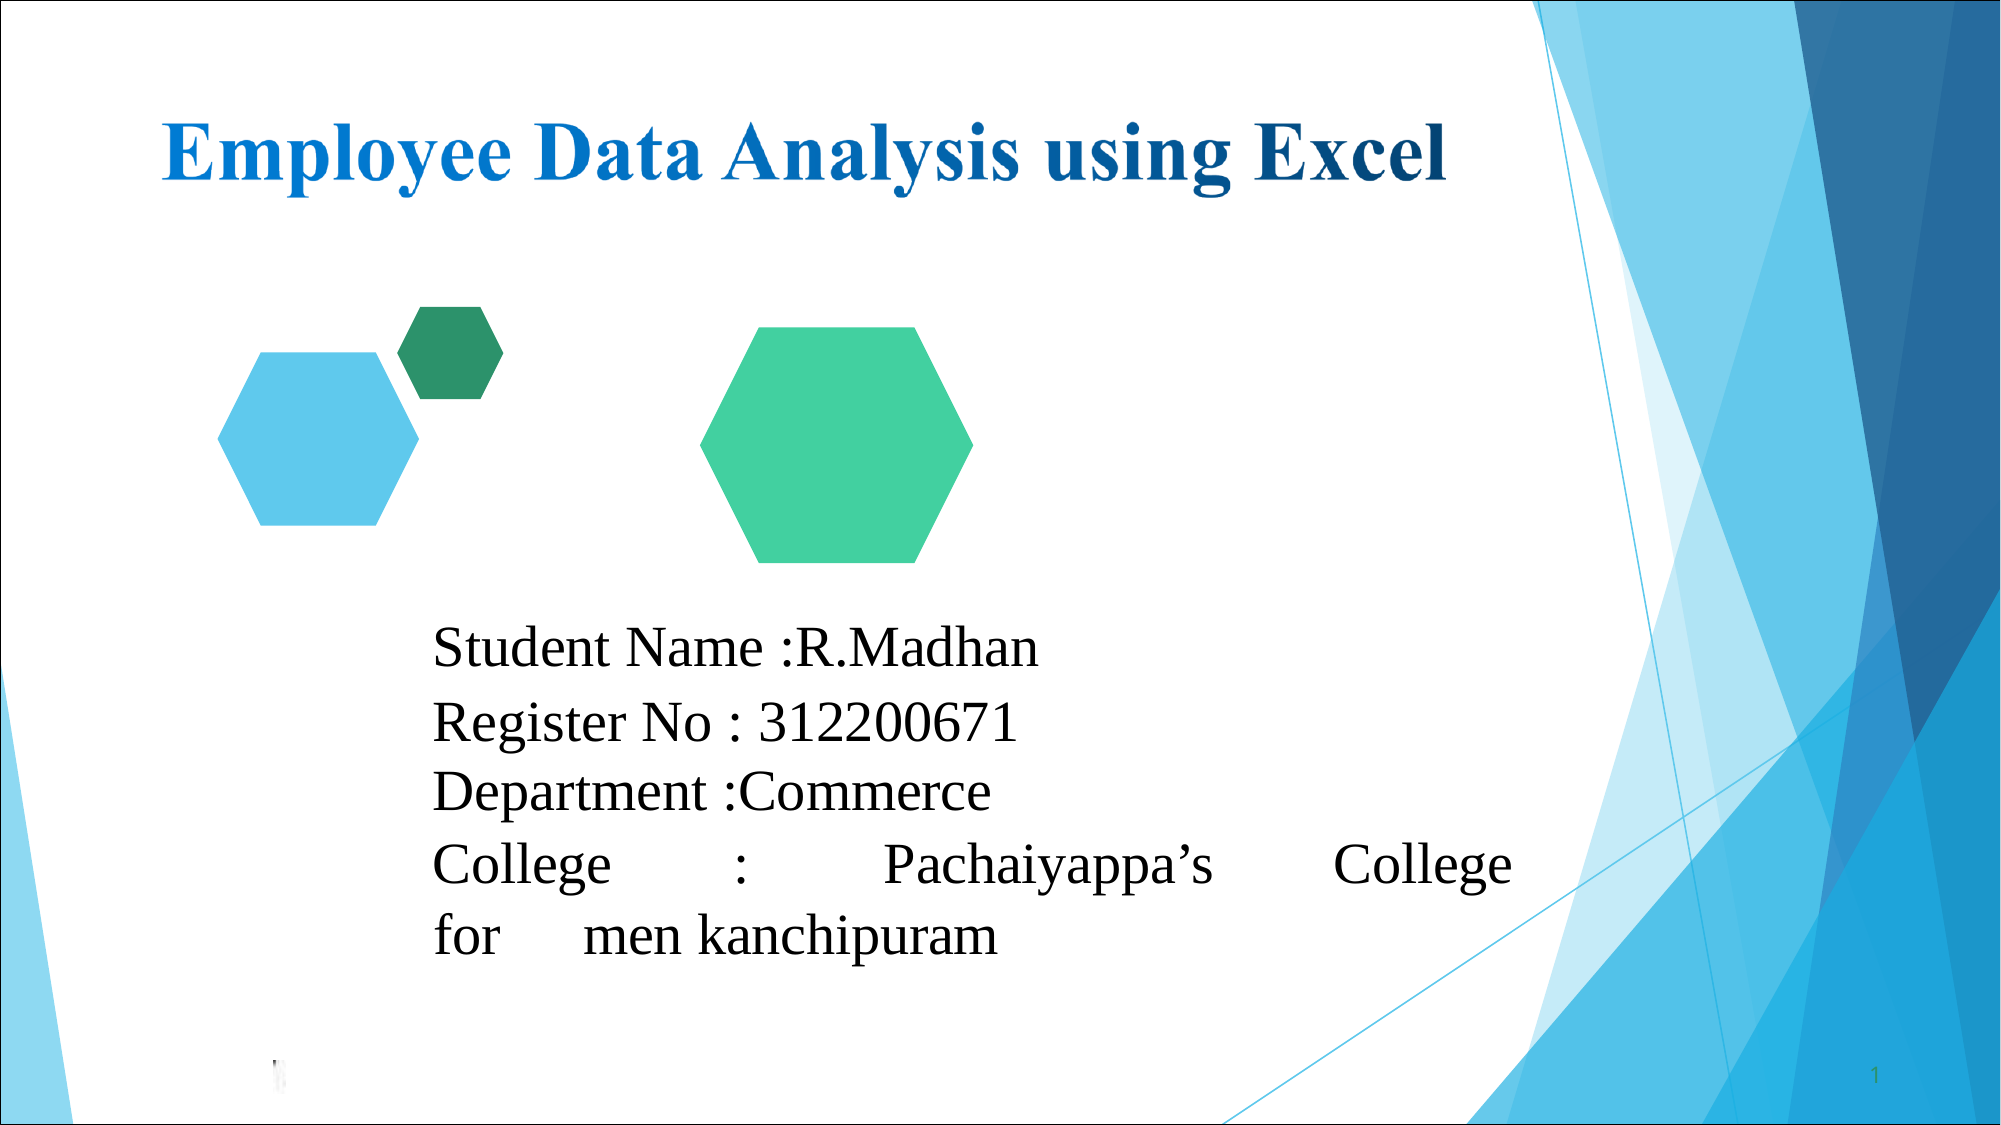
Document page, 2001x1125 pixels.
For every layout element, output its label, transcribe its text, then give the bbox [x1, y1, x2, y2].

text_box [699, 327, 974, 564]
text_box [217, 306, 504, 526]
text_box Student Name :R.Madhan Register No : 312200671 Department :Commerce College : Pachaiyappa’s College for men kanchipuram [430, 602, 1688, 967]
slide_number 1 [1862, 1059, 1890, 1125]
picture [161, 121, 1447, 198]
picture [272, 1060, 286, 1094]
